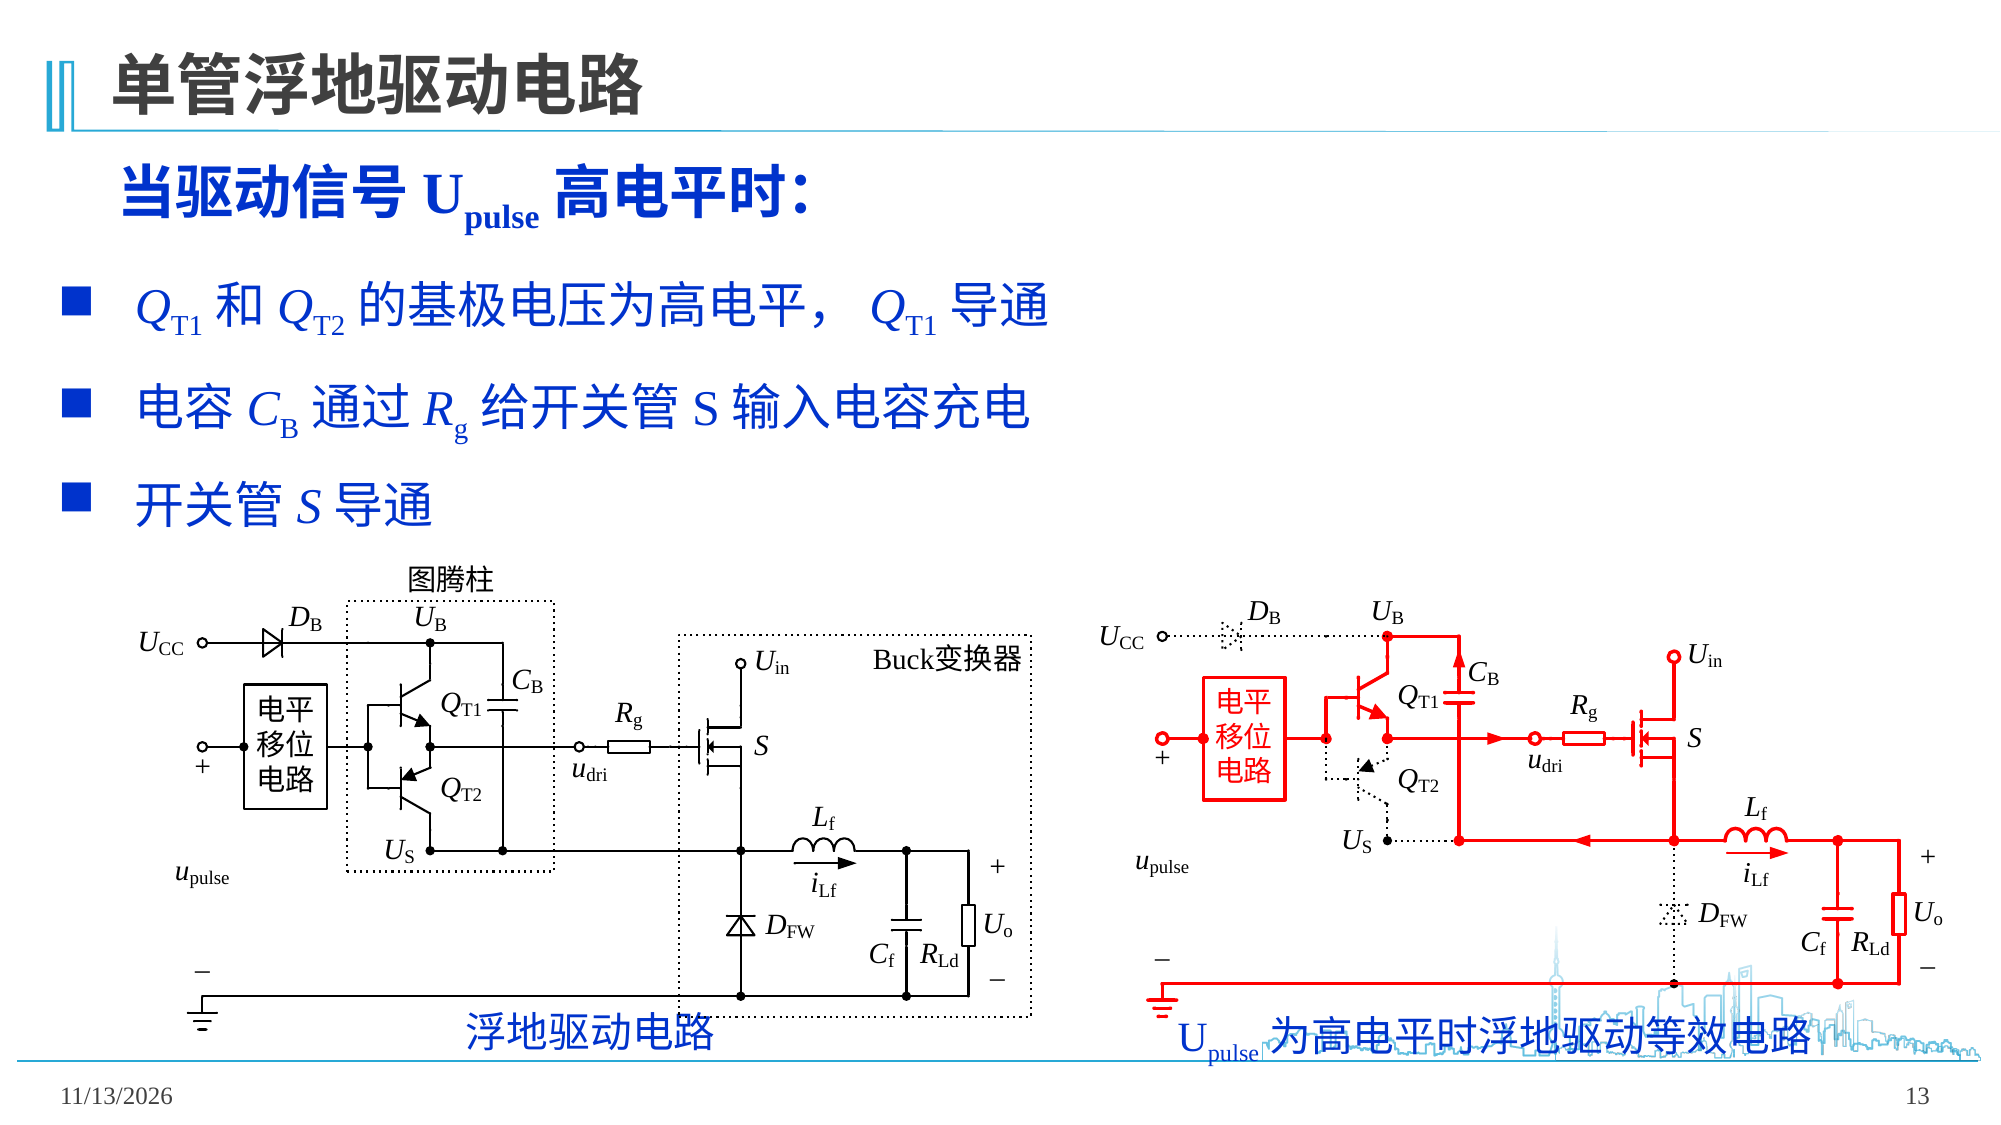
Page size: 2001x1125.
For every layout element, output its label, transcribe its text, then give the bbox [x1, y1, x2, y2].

text_box 单管浮地驱动电路 [95, 44, 1083, 138]
text_box 当驱动信号Upulse高电平时： [102, 149, 925, 231]
text_box Upulse为高电平时浮地驱动等效电路 [1162, 1024, 1827, 1074]
text_box QT1和QT2的基极电压为高电平，QT1导通 电容CB通过Rg给开关管S输入电容充电 开关管S导通 [43, 231, 1745, 542]
picture [124, 554, 1037, 1035]
text_box 浮地驱动电路 [450, 1035, 731, 1064]
picture [1085, 586, 1981, 1061]
